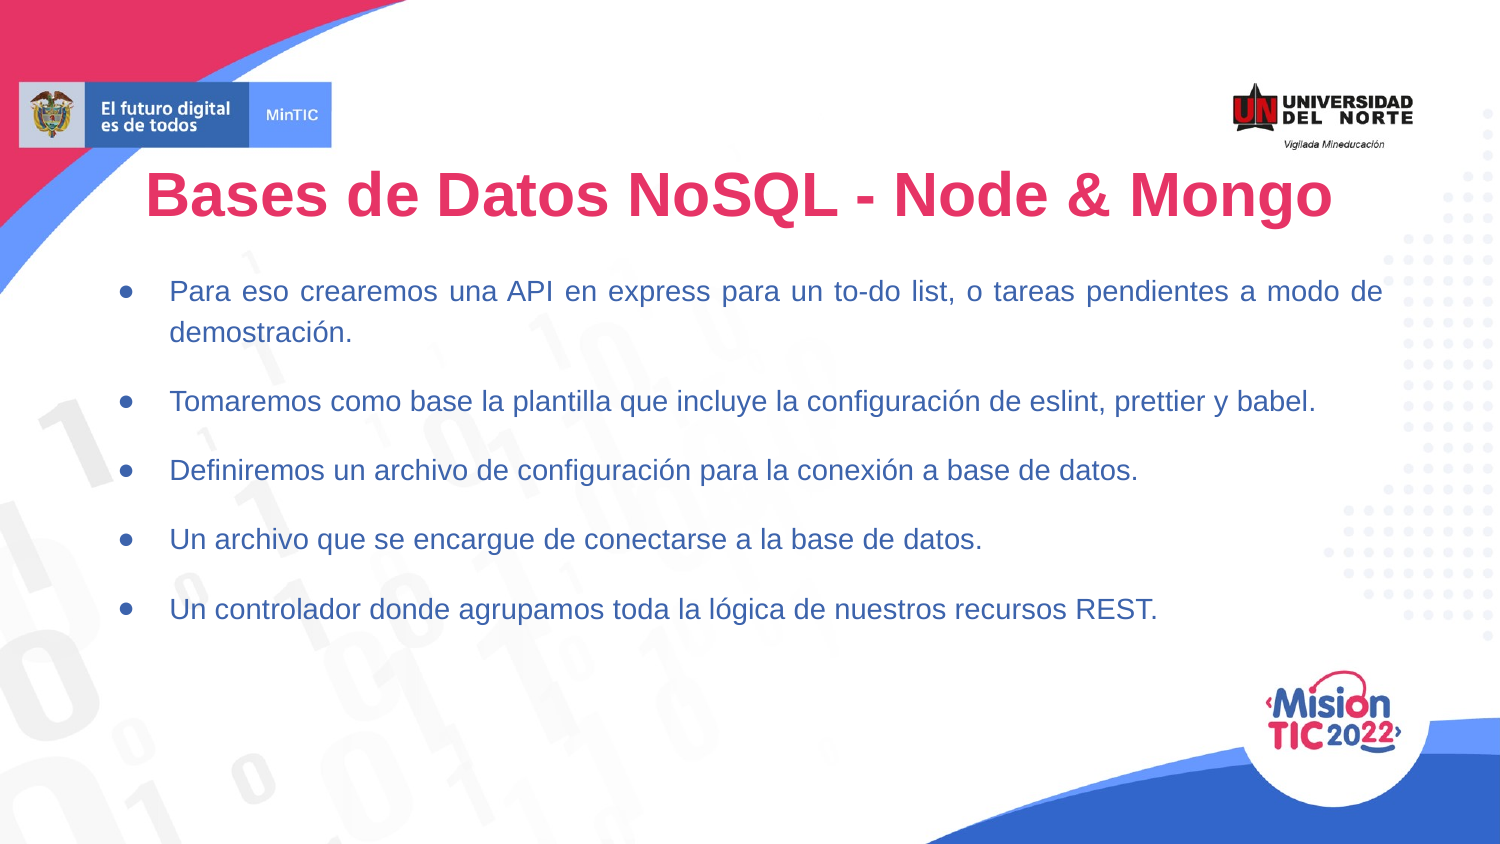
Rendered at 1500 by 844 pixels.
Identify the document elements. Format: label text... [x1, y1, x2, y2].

picture [0, 0, 1500, 844]
text_box Para eso crearemos una API en express para un to-do list, o tareas pendientes a modo de demostración. Tomaremos como base la plantilla que incluye la configuración de eslint, prettier y babel. Definiremos un archivo de configuración para la conexión a base de datos. Un archivo que se encargue de conectarse a la base de datos. Un controlador donde agrupamos toda la lógica de nuestros recursos REST. [79, 252, 1401, 641]
text_box Bases de Datos NoSQL - Node & Mongo [134, 144, 1366, 235]
